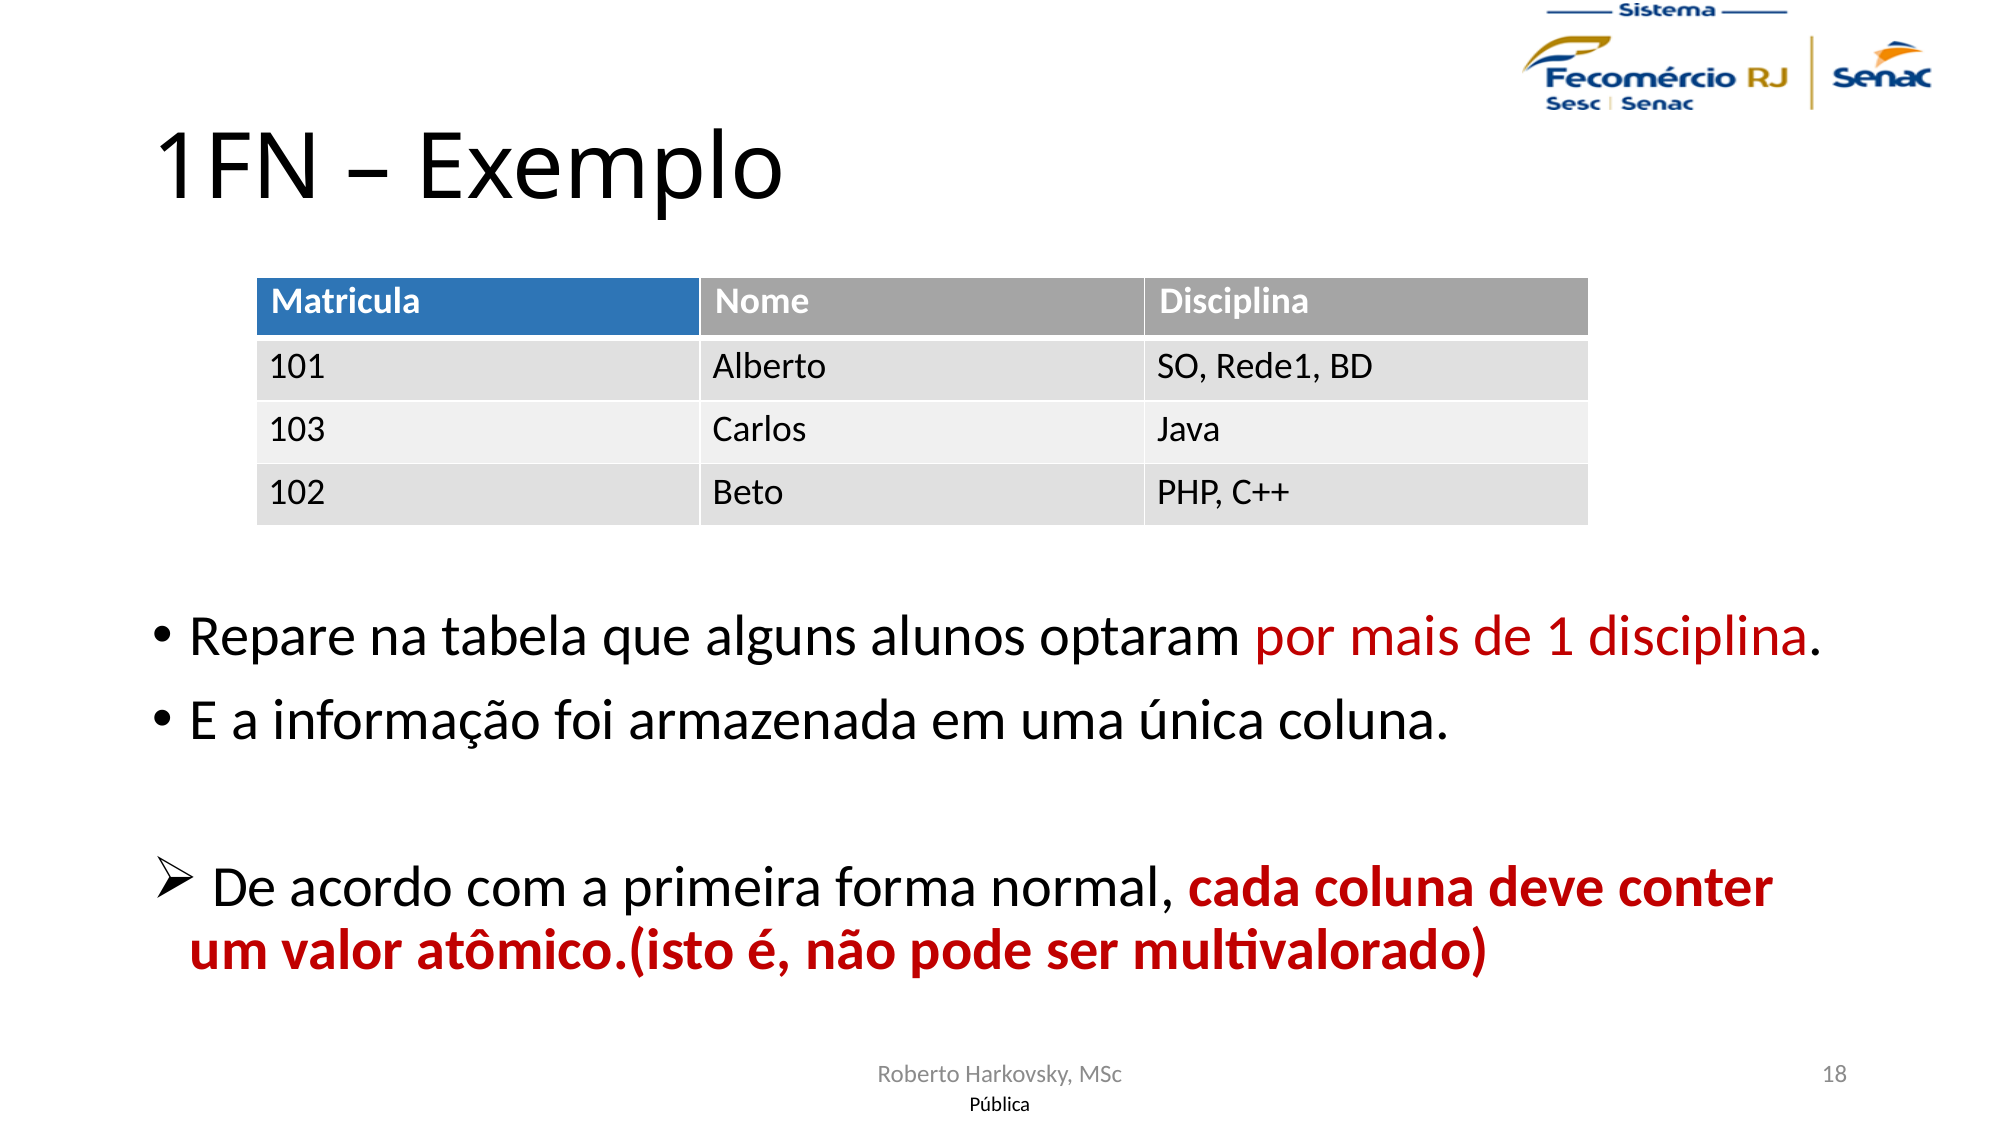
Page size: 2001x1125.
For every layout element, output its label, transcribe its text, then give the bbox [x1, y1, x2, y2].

table_header Disciplina [1145, 278, 1588, 335]
table_cell Java [1145, 402, 1588, 463]
footer Roberto Harkovsky, MSc [662, 1042, 1338, 1103]
picture [1522, 3, 1961, 110]
table_cell Carlos [701, 402, 1144, 463]
table_cell Beto [701, 464, 1144, 525]
table_cell PHP, C++ [1145, 464, 1588, 525]
list Repare na tabela que alguns alunos optaram por mais de 1 disciplina. E a informação foi armazenada em uma única coluna. De acordo com a primeira forma normal, cada coluna deve conter um valor atômico.(isto é, não pode ser multivalorado) [137, 597, 1863, 1043]
table_cell 101 [257, 341, 699, 400]
table_cell SO, Rede1, BD [1145, 341, 1588, 400]
table_cell 103 [257, 402, 699, 463]
table_header Matricula [257, 278, 699, 335]
table_cell 102 [257, 464, 699, 525]
title 1FN – Exemplo [137, 59, 1863, 278]
table_header Nome [701, 278, 1144, 335]
slide_number 18 [1412, 1042, 1863, 1103]
table_cell Alberto [701, 341, 1144, 400]
